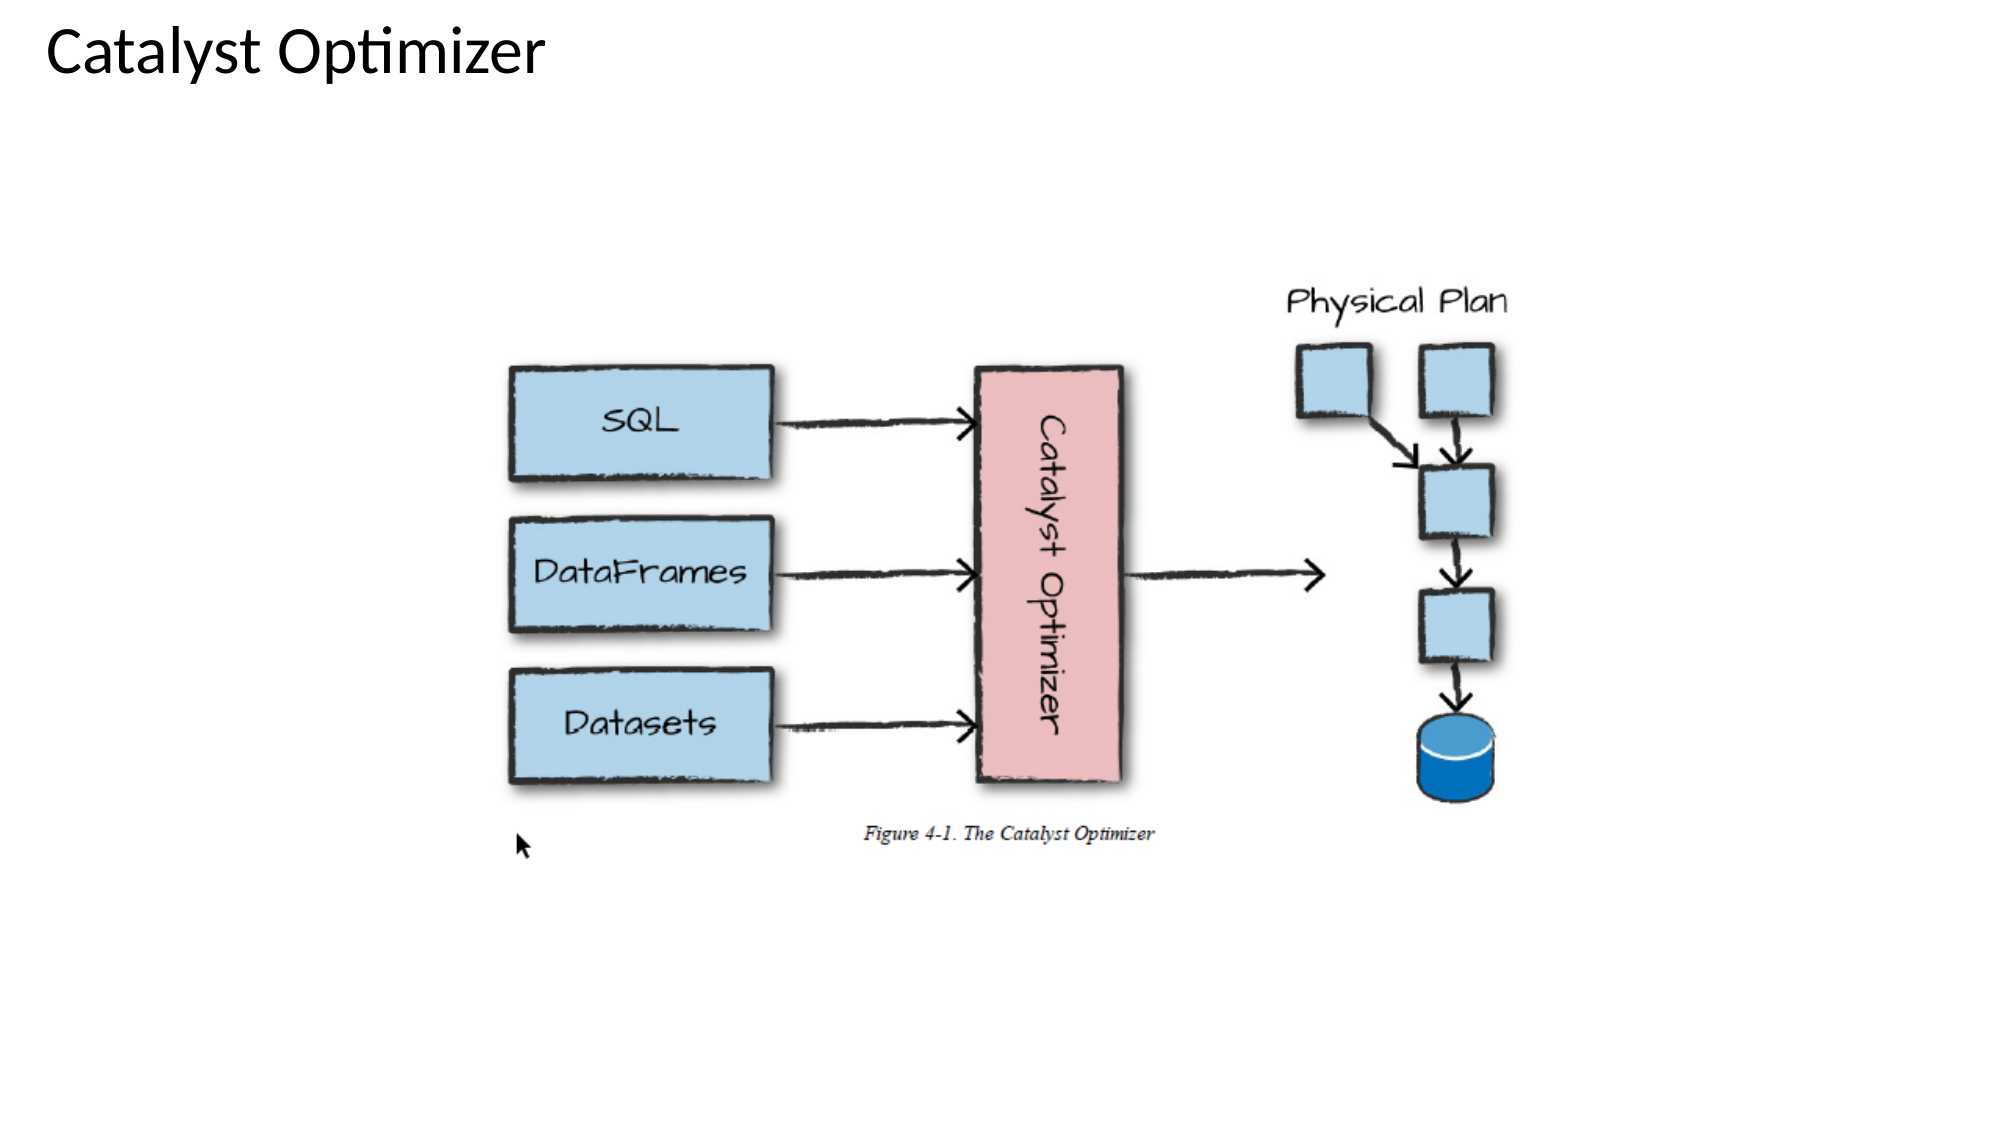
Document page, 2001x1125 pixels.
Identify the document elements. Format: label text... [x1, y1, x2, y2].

title Catalyst Optimizer [31, 6, 1969, 96]
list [492, 272, 1520, 859]
